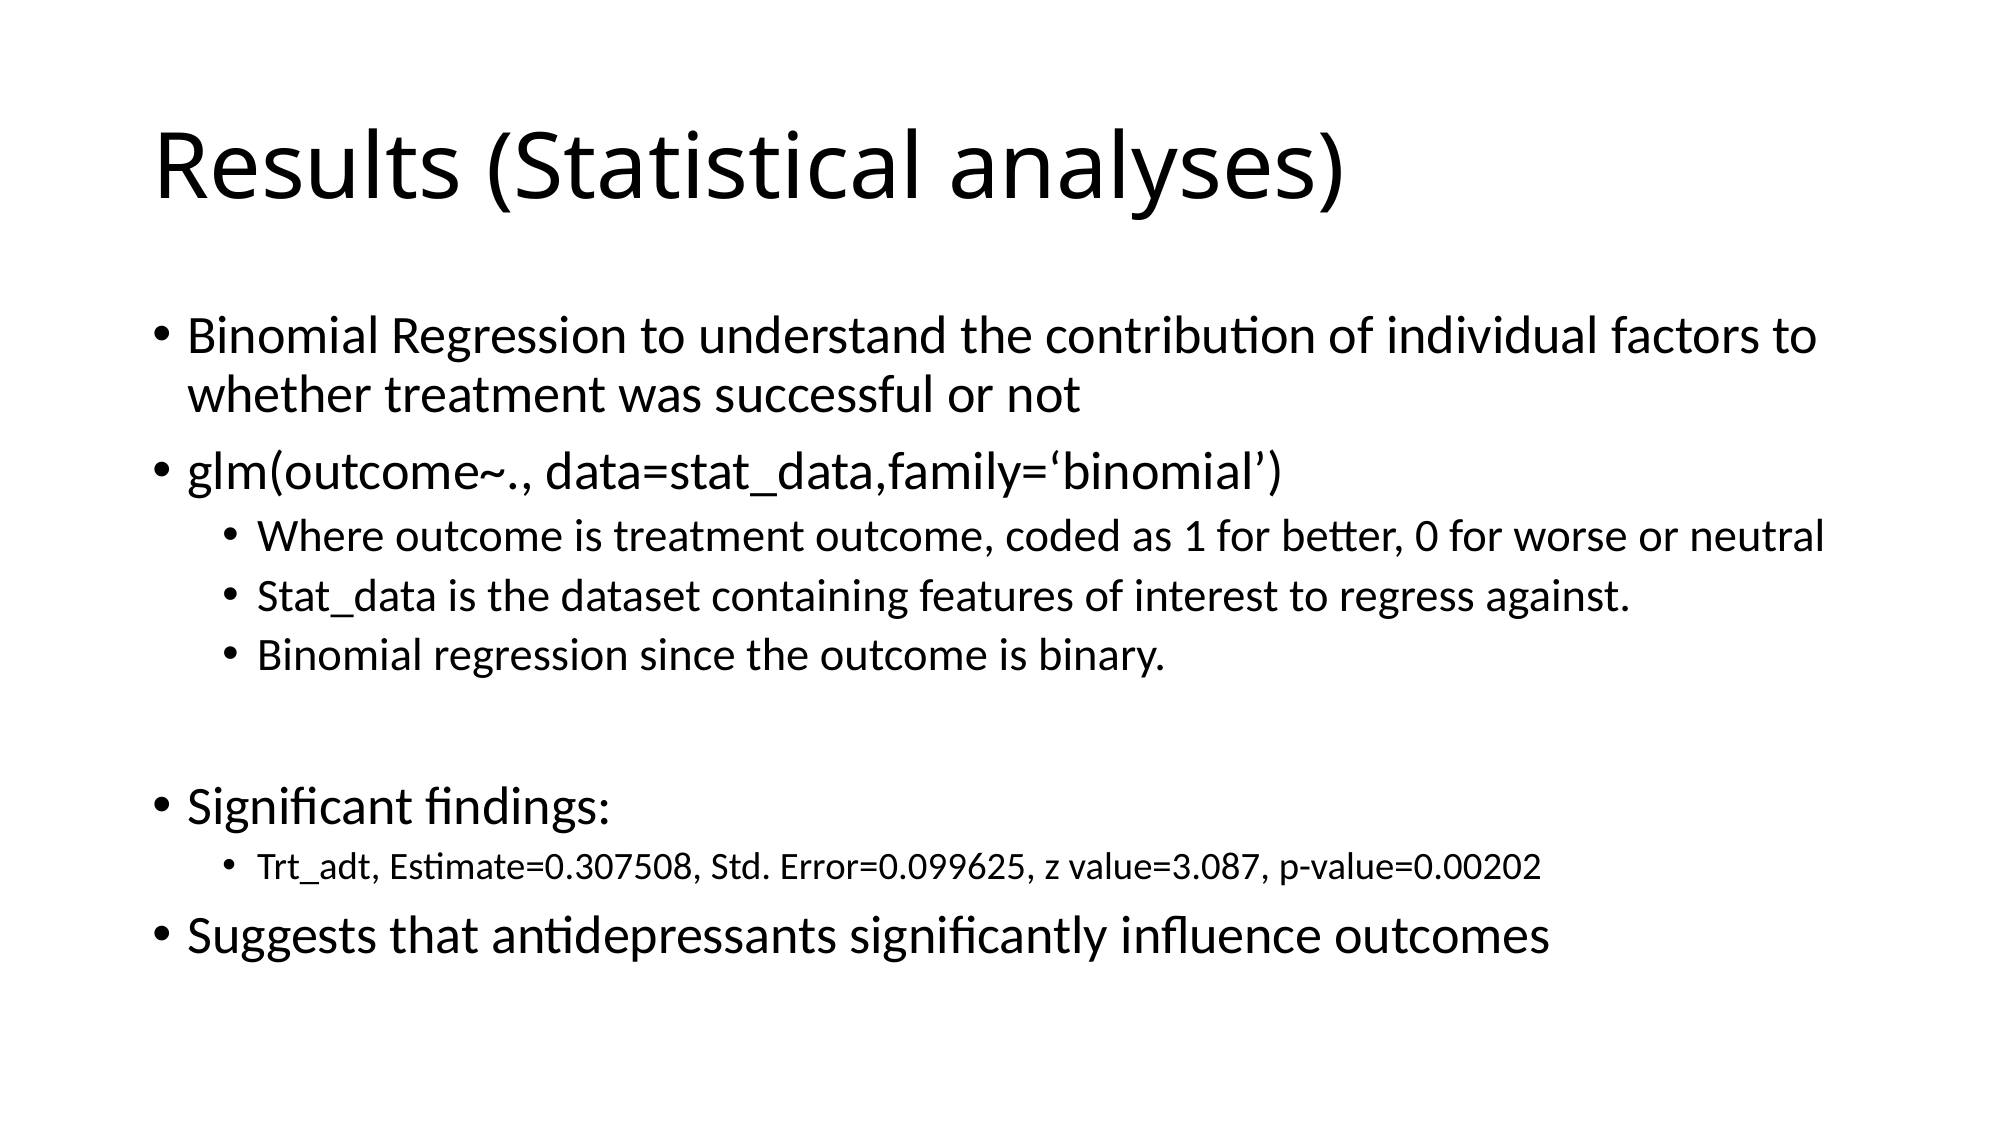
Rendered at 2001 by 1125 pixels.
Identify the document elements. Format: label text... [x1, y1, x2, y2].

title Results (Statistical analyses) [137, 59, 1863, 278]
list Binomial Regression to understand the contribution of individual factors to whether treatment was successful or not glm(outcome~., data=stat_data,family=‘binomial’) Where outcome is treatment outcome, coded as 1 for better, 0 for worse or neutral Stat_data is the dataset containing features of interest to regress against. Binomial regression since the outcome is binary. Significant findings: Trt_adt, Estimate=0.307508, Std. Error=0.099625, z value=3.087, p-value=0.00202 Suggests that antidepressants significantly influence outcomes [137, 299, 1863, 1014]
